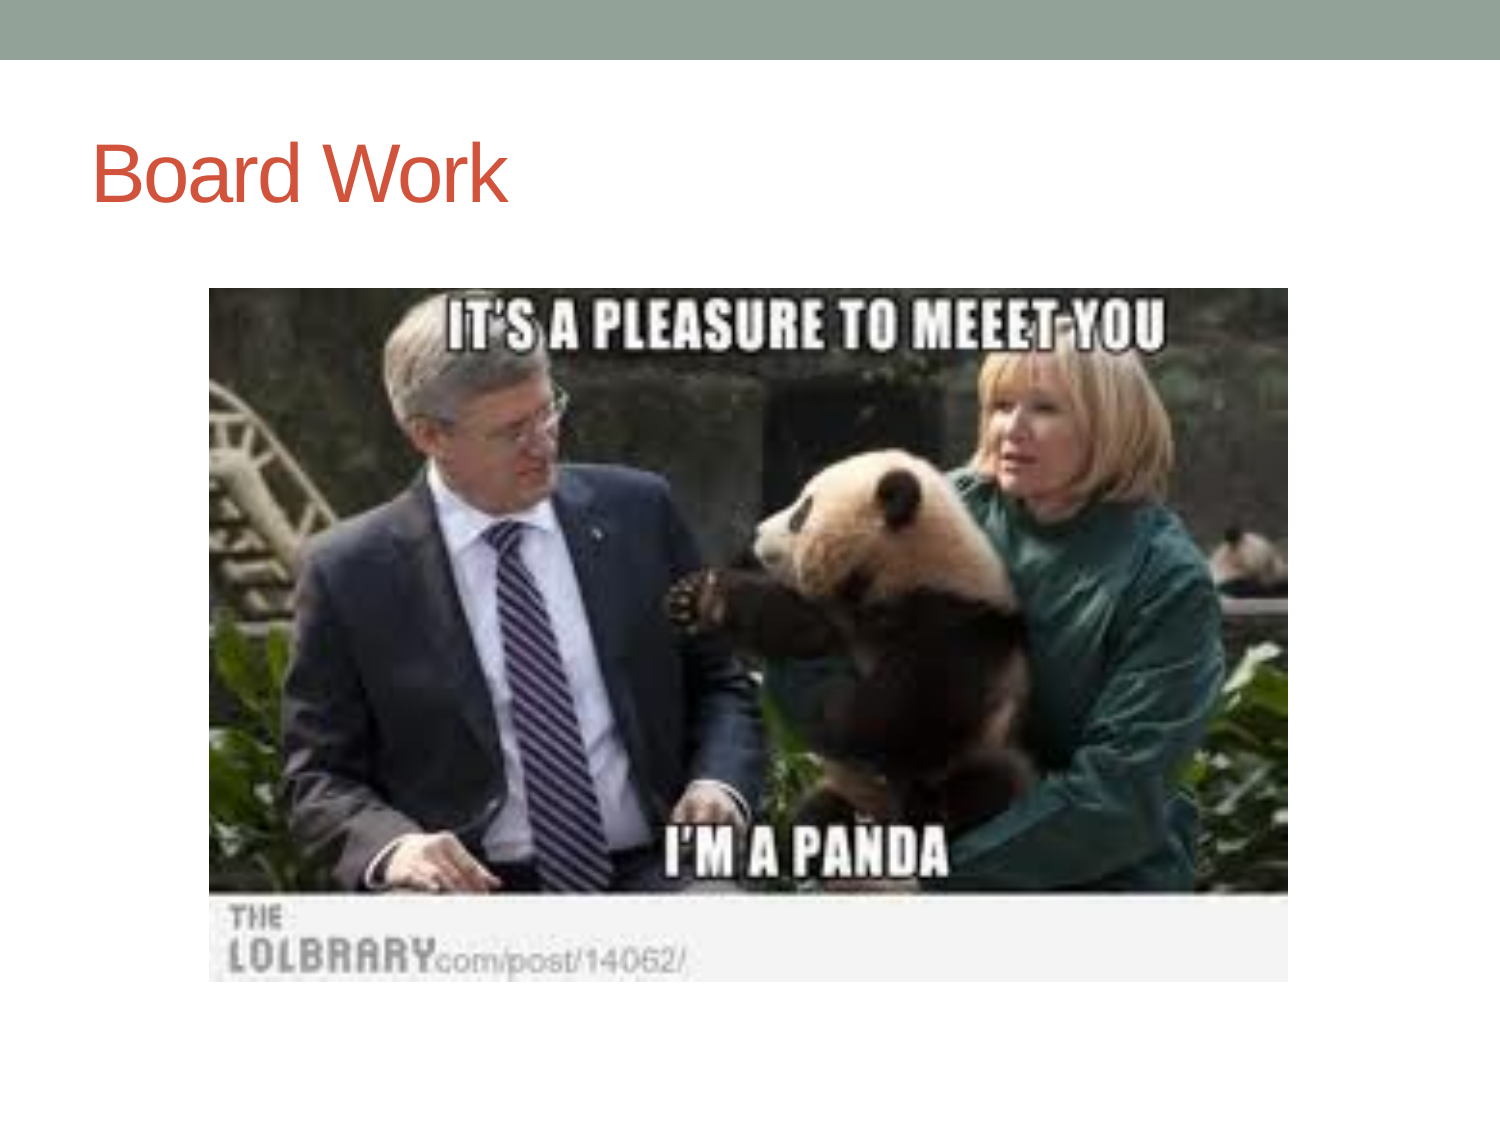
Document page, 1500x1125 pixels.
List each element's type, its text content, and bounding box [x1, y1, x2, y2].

title Board Work [75, 87, 1425, 250]
picture [209, 288, 1289, 983]
